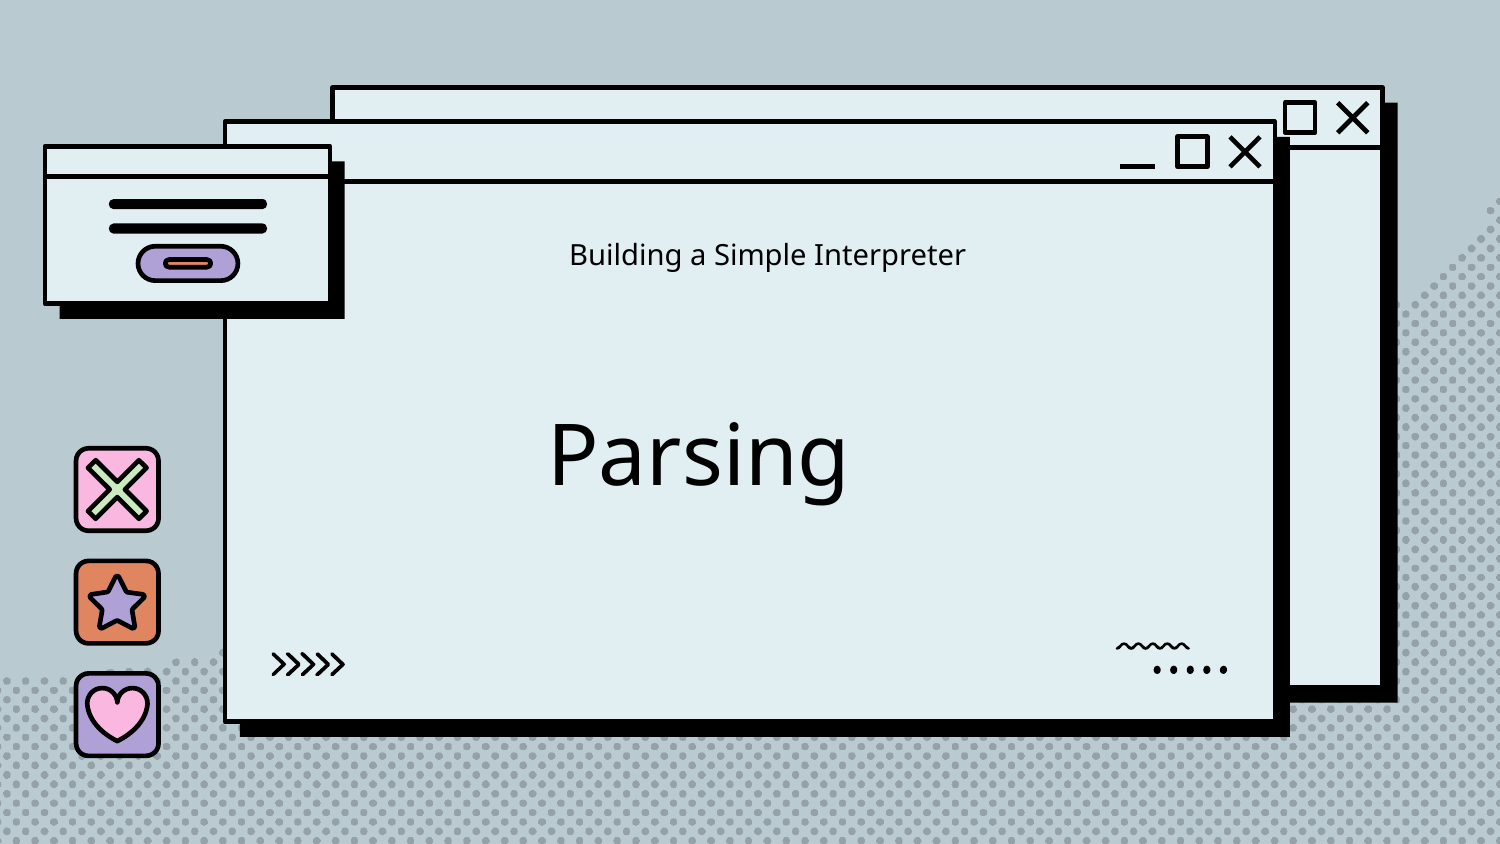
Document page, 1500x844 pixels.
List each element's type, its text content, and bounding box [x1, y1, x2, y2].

text_box [285, 652, 301, 676]
text_box [1115, 642, 1190, 650]
text_box [271, 652, 287, 676]
text_box [1153, 665, 1161, 674]
text_box [300, 652, 316, 676]
text_box [1186, 665, 1194, 674]
text_box [1203, 665, 1211, 674]
text_box [1170, 665, 1178, 674]
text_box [75, 673, 159, 757]
text_box [315, 652, 330, 676]
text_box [75, 560, 159, 644]
title Parsing [532, 394, 1004, 510]
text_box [66, 438, 169, 541]
text_box Building a Simple Interpreter [349, 221, 1191, 322]
text_box [1219, 665, 1228, 674]
text_box [330, 652, 345, 676]
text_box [44, 145, 345, 319]
